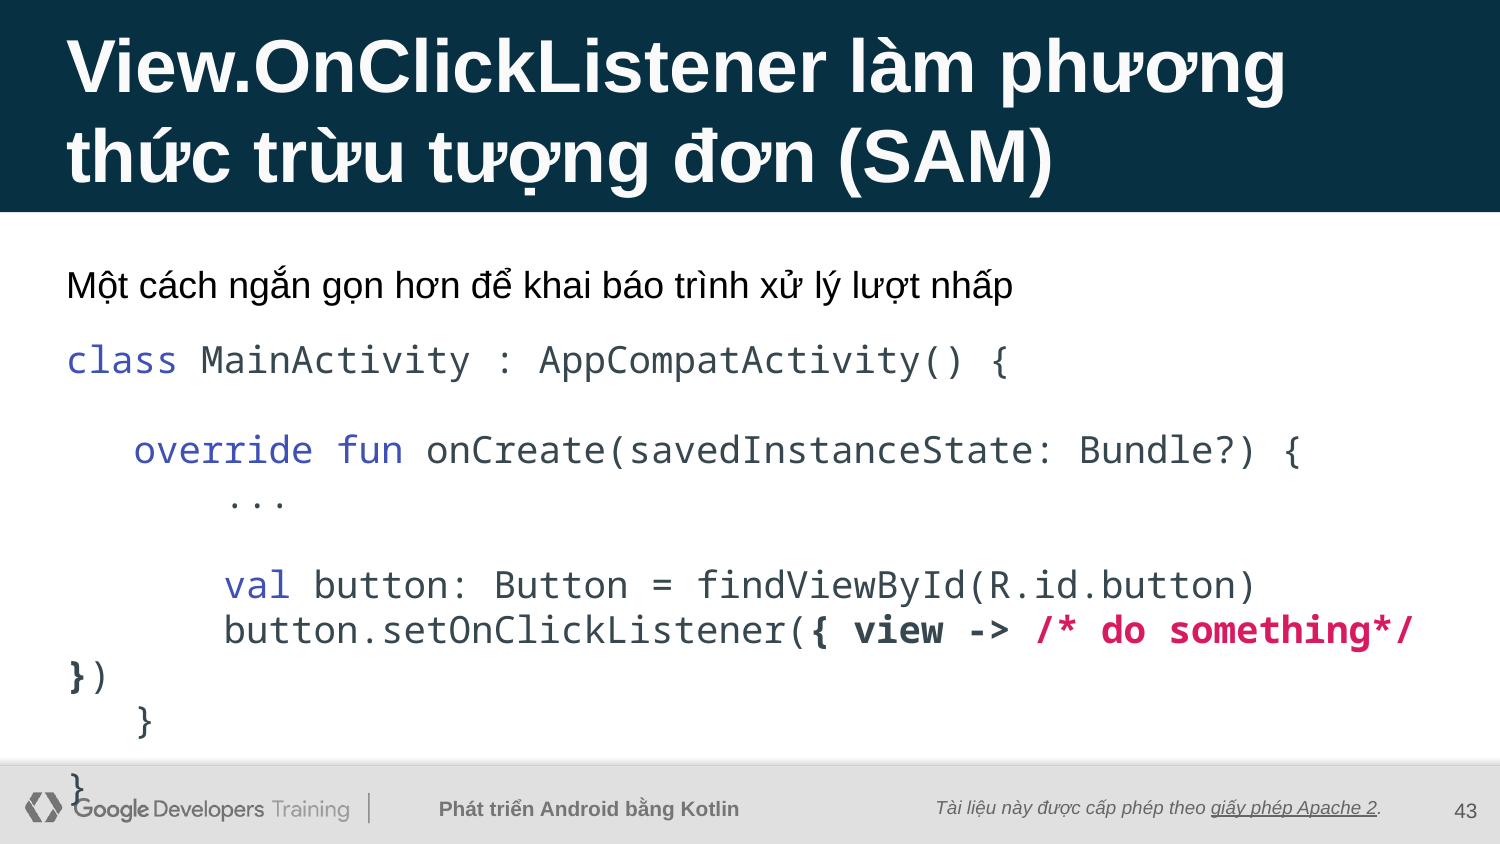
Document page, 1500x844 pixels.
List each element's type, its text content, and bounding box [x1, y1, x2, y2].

title View.OnClickListener làm phương thức trừu tượng đơn (SAM) [51, 3, 1449, 97]
picture [0, 213, 1500, 844]
text_box [0, 0, 1500, 213]
slide_number 43 [1402, 777, 1493, 842]
text_box class MainActivity : AppCompatActivity() { override fun onCreate(savedInstanceState: Bundle?) { ... val button: Button = findViewById(R.id.button) button.setOnClickListener({ view -> /* do something*/ }) } } [51, 320, 1445, 669]
list Một cách ngắn gọn hơn để khai báo trình xử lý lượt nhấp [51, 239, 1449, 304]
